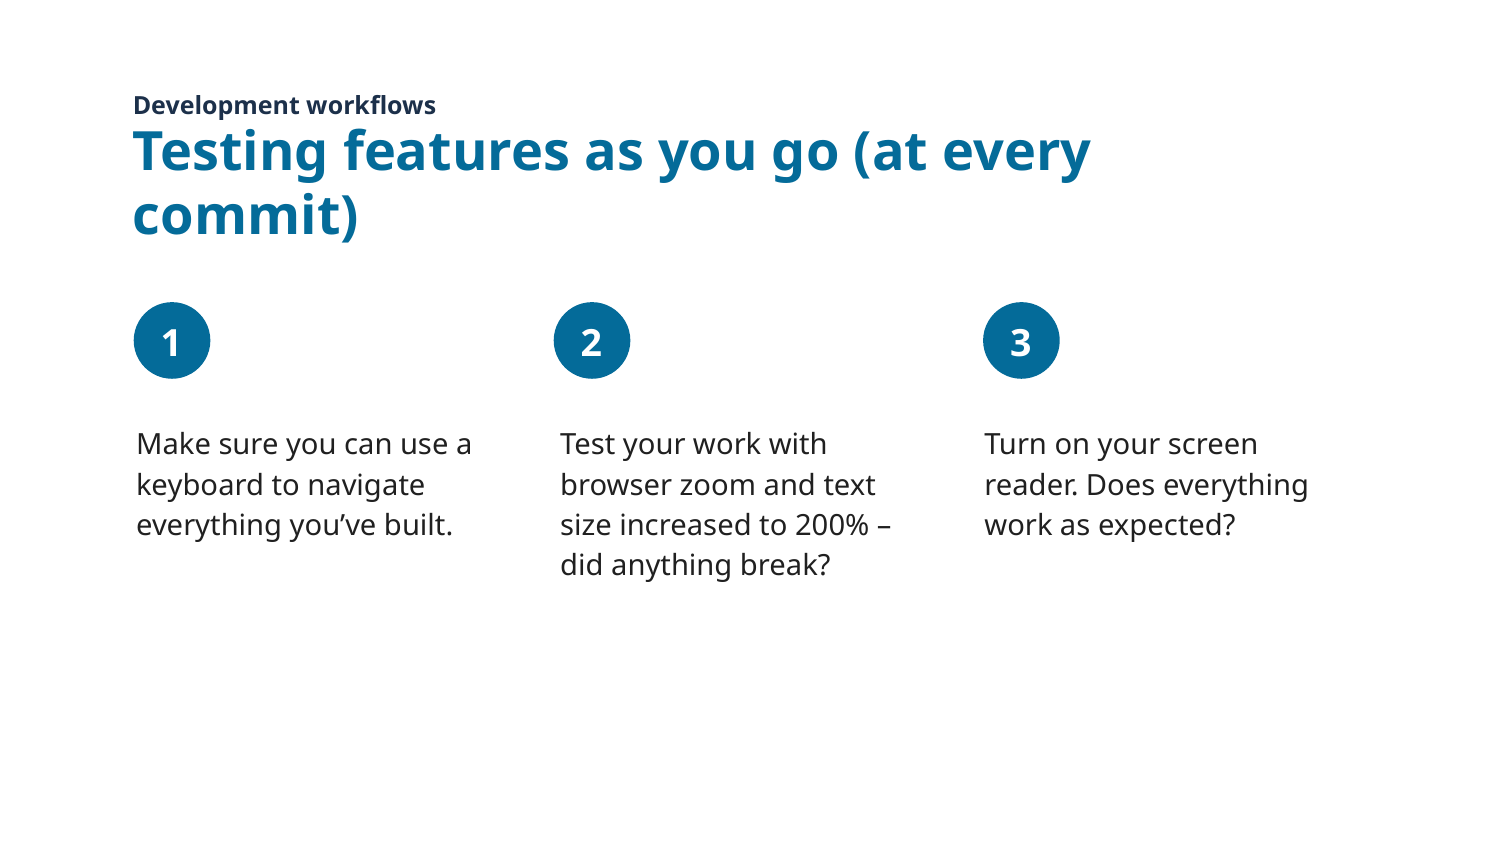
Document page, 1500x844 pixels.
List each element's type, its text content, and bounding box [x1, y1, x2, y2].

title Testing features as you go (at every commit) [117, 100, 1330, 240]
list Turn on your screen reader. Does everything work as expected? [969, 405, 1340, 625]
subtitle Development workflows [117, 47, 941, 158]
list Make sure you can use a keyboard to navigate everything you’ve built. [120, 405, 492, 625]
list Test your work with browser zoom and text size increased to 200% – did anything break? [545, 405, 916, 625]
